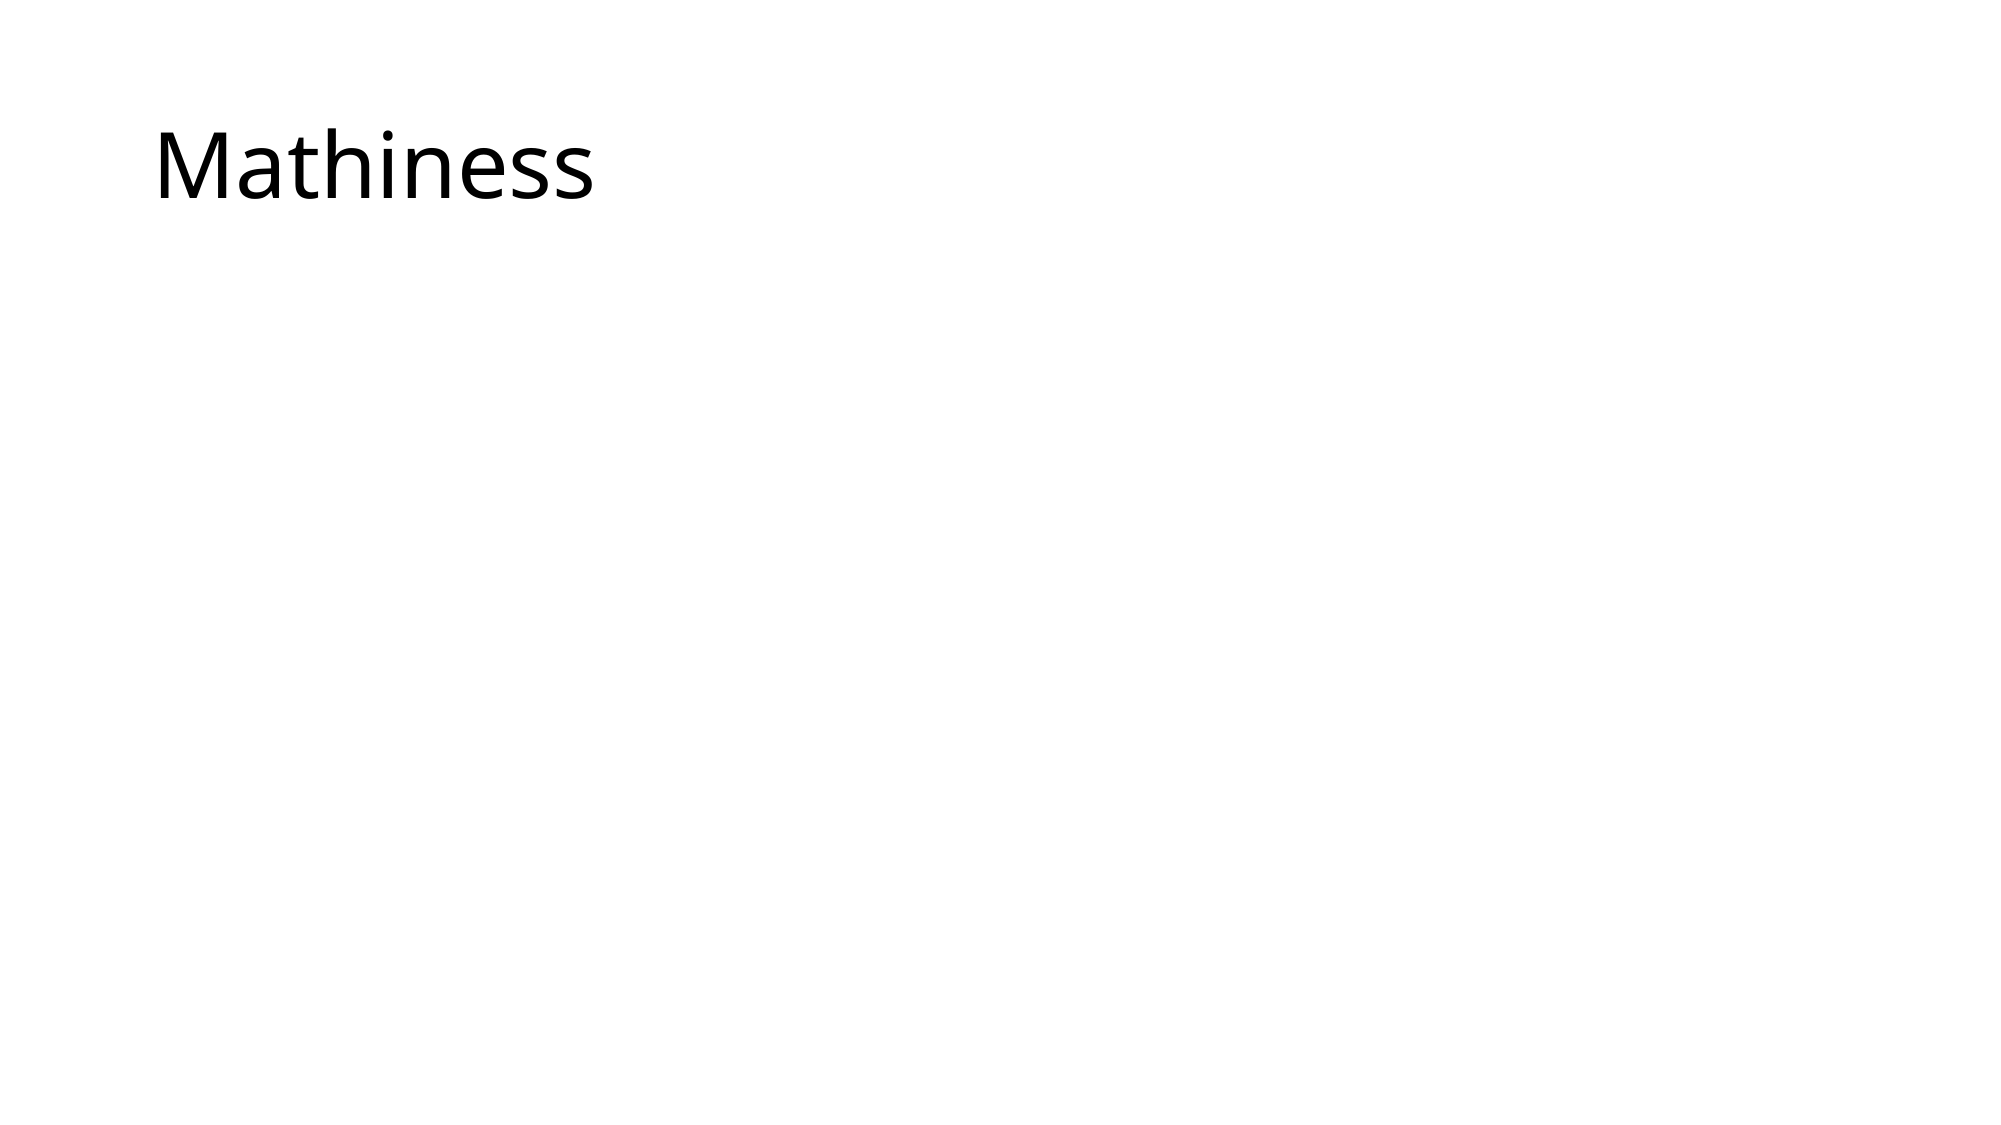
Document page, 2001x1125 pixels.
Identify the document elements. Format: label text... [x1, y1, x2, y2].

title Mathiness [137, 59, 1863, 278]
